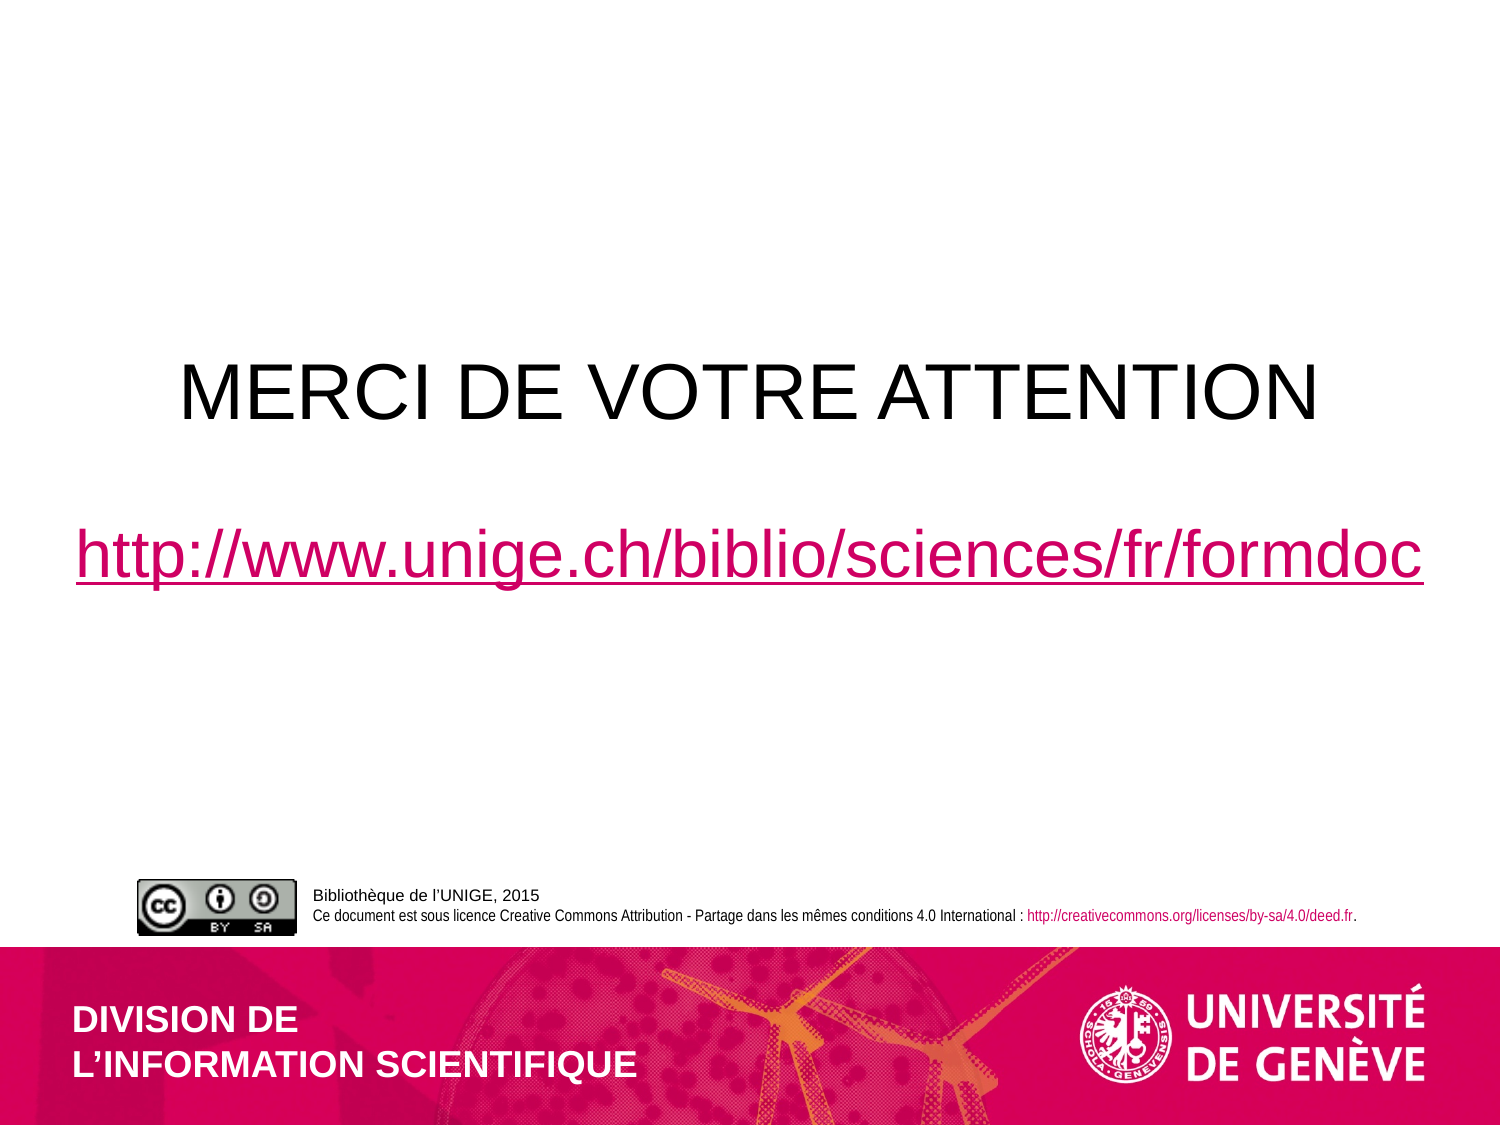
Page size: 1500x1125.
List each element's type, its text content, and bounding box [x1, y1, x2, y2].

text_box Bibliothèque de l’UNIGE, 2015 Ce document est sous licence Creative Commons Attribution - Partage dans les mêmes conditions 4.0 International : http://creativecommons.org/licenses/by-sa/4.0/deed.fr. [312, 885, 1388, 930]
picture [137, 879, 298, 936]
picture [0, 947, 1500, 1125]
title Merci de votre attention [112, 267, 1388, 503]
subtitle http://www.unige.ch/biblio/sciences/fr/formdoc [0, 503, 1500, 641]
